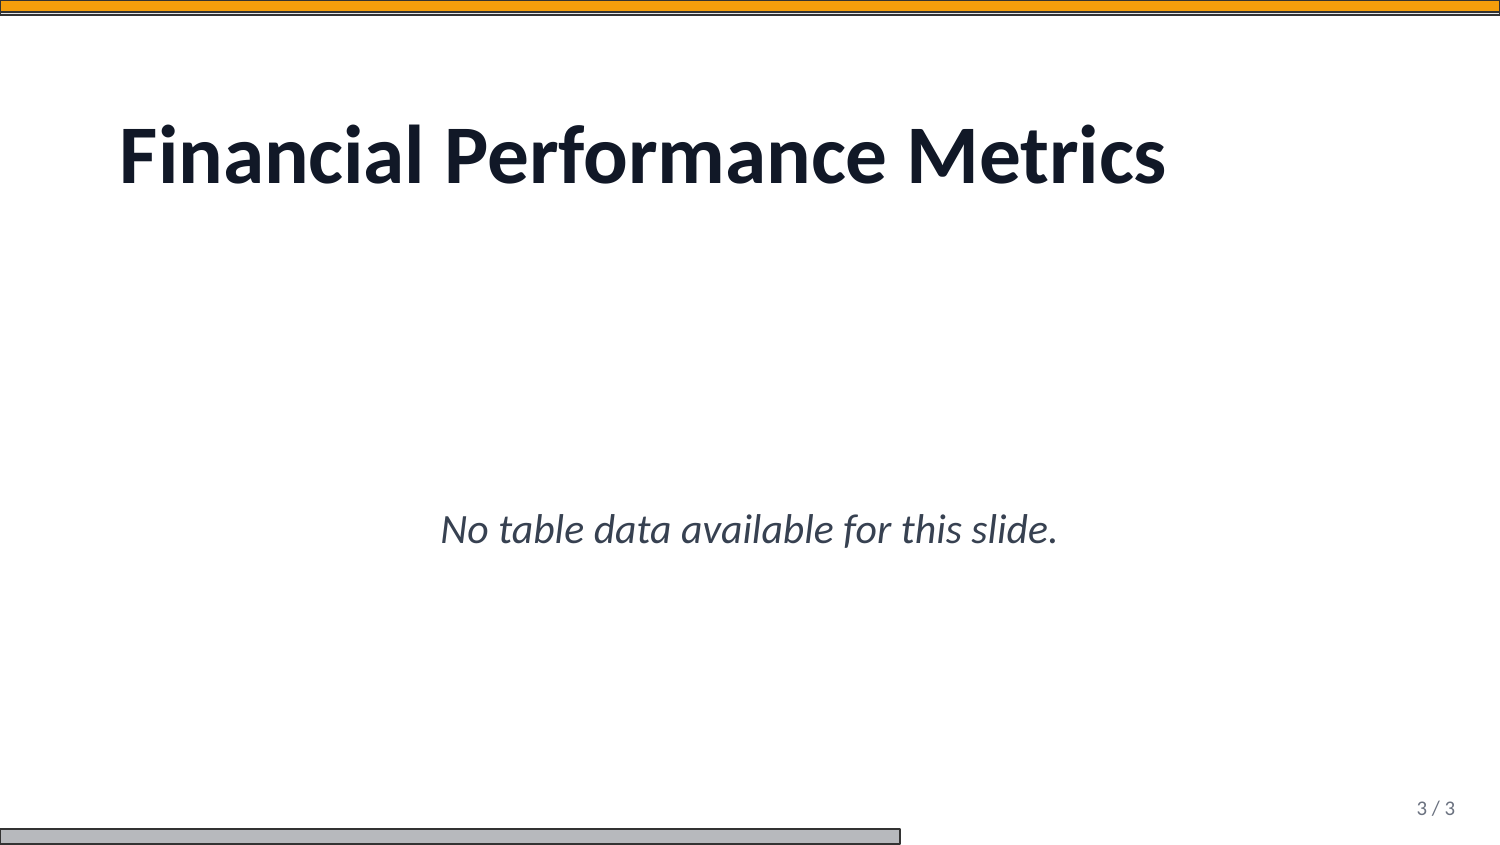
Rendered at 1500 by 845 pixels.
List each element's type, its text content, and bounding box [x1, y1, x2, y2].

text_box [0, 0, 1500, 11]
text_box Financial Performance Metrics [104, 89, 1395, 210]
text_box 3 / 3 [1319, 784, 1470, 830]
text_box No table data available for this slide. [104, 284, 1395, 770]
text_box [0, 829, 900, 845]
text_box [0, 11, 1500, 15]
